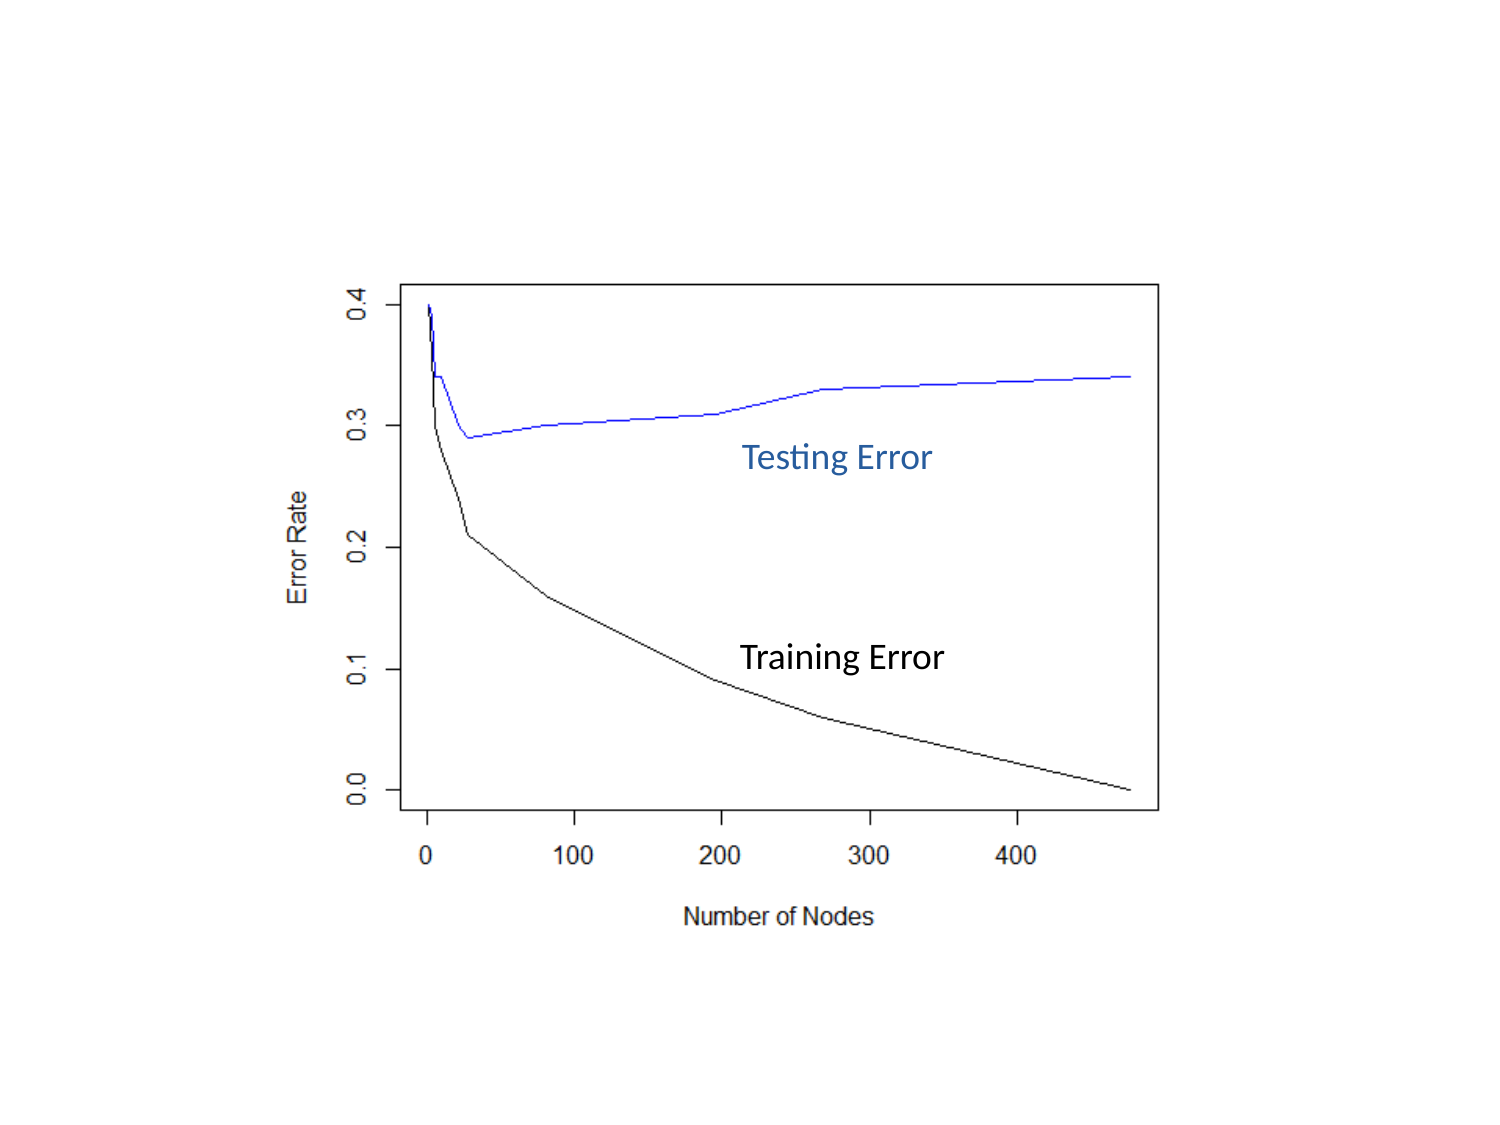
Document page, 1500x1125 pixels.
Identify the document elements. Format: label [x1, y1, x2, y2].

picture [278, 162, 1222, 963]
